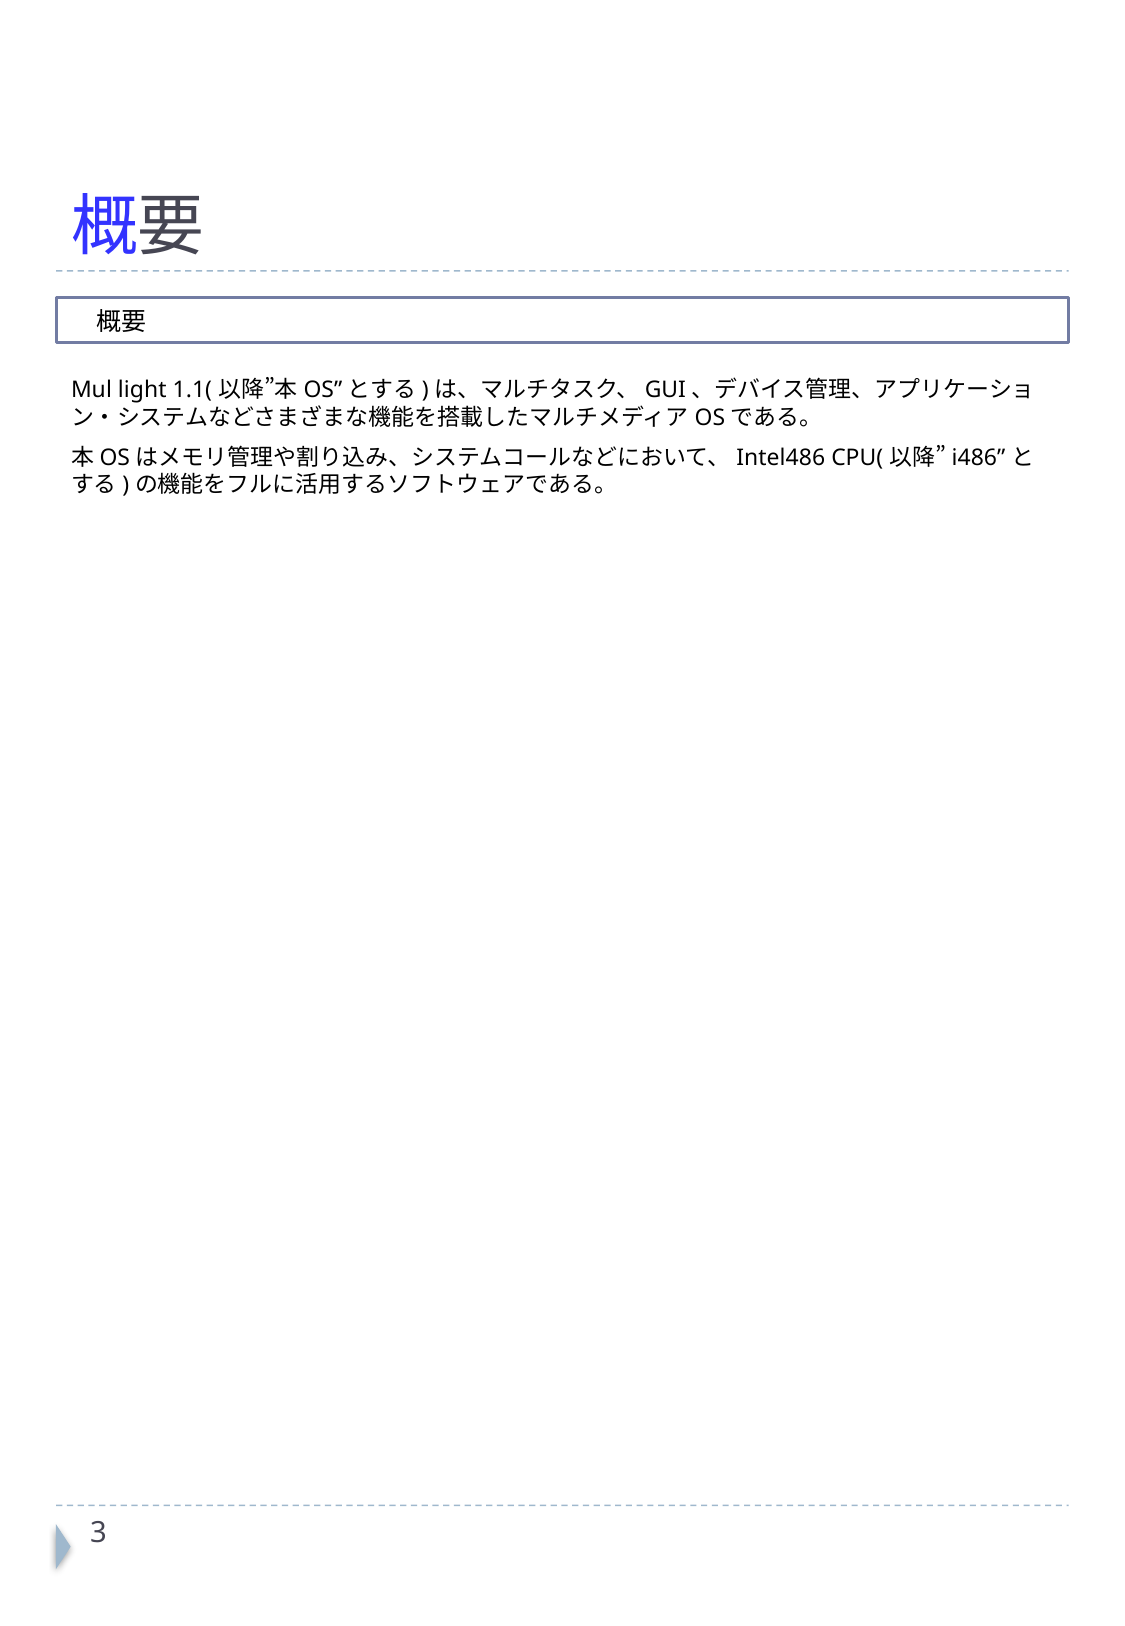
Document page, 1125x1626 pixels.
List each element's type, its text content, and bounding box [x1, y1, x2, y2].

list Mul light 1.1(以降”本OS”とする)は、マルチタスク、GUI、デバイス管理、アプリケーション・システムなどさまざまな機能を搭載したマルチメディアOSである。 本OSはメモリ管理や割り込み、システムコールなどにおいて、Intel486 CPU(以降”i486”とする)の機能をフルに活用するソフトウェアである。 [56, 367, 1069, 506]
title 概要 [56, 36, 1069, 271]
slide_number 2 [75, 1506, 320, 1593]
text_box 概要 [55, 296, 1070, 344]
